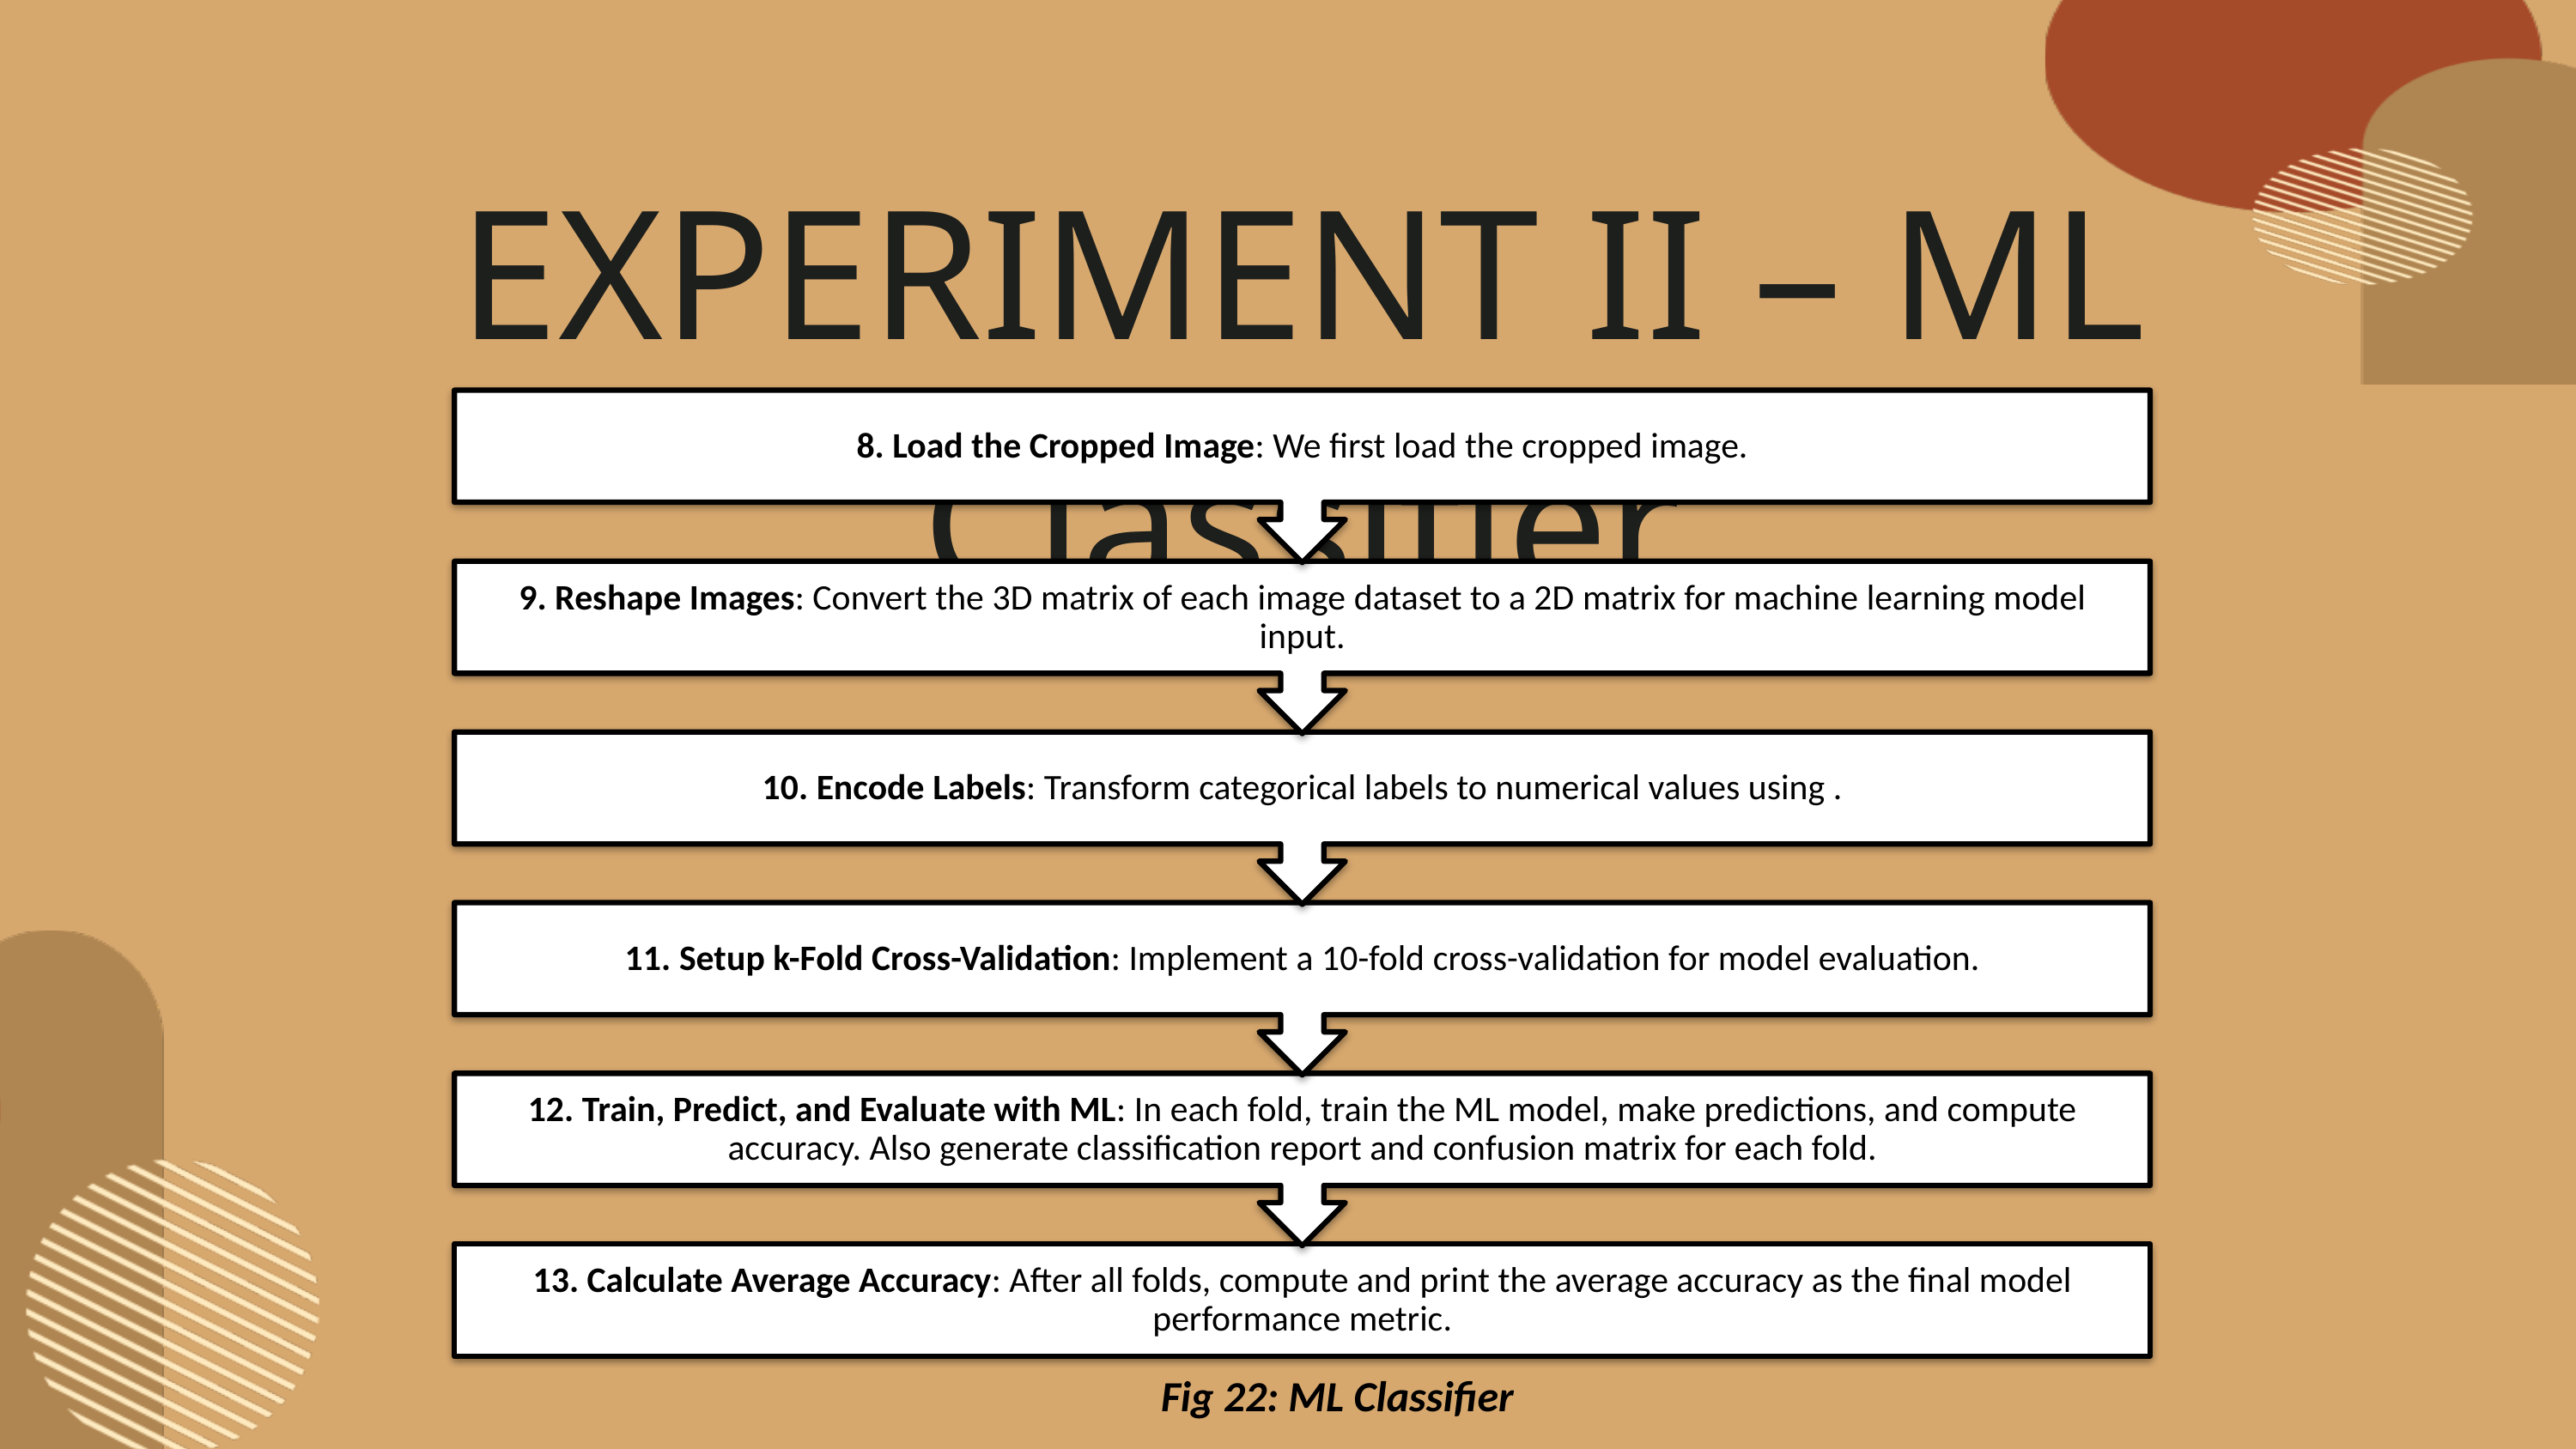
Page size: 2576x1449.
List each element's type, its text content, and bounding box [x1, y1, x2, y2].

text_box [2044, 0, 2576, 385]
text_box EXPERIMENT II – ML Classifier [171, 124, 2434, 626]
text_box [0, 931, 319, 1449]
text_box Fig 22: ML Classifier [1148, 1367, 1589, 1427]
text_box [453, 390, 2151, 1357]
